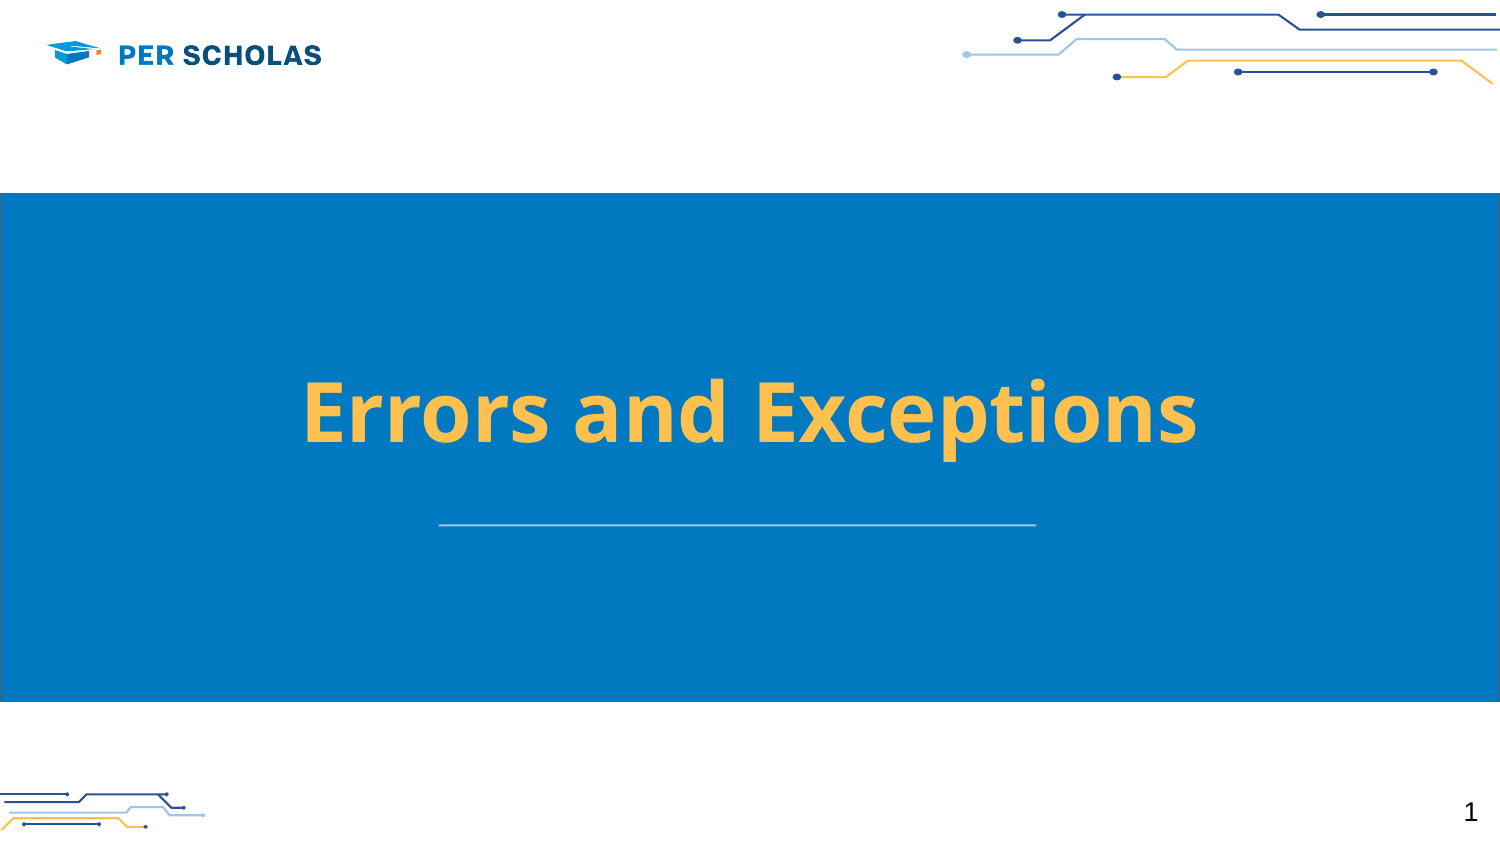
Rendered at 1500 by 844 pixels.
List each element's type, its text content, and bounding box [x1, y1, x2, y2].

slide_number ‹#› [1403, 779, 1494, 844]
title Errors and Exceptions [0, 344, 1500, 581]
picture [33, 17, 339, 83]
